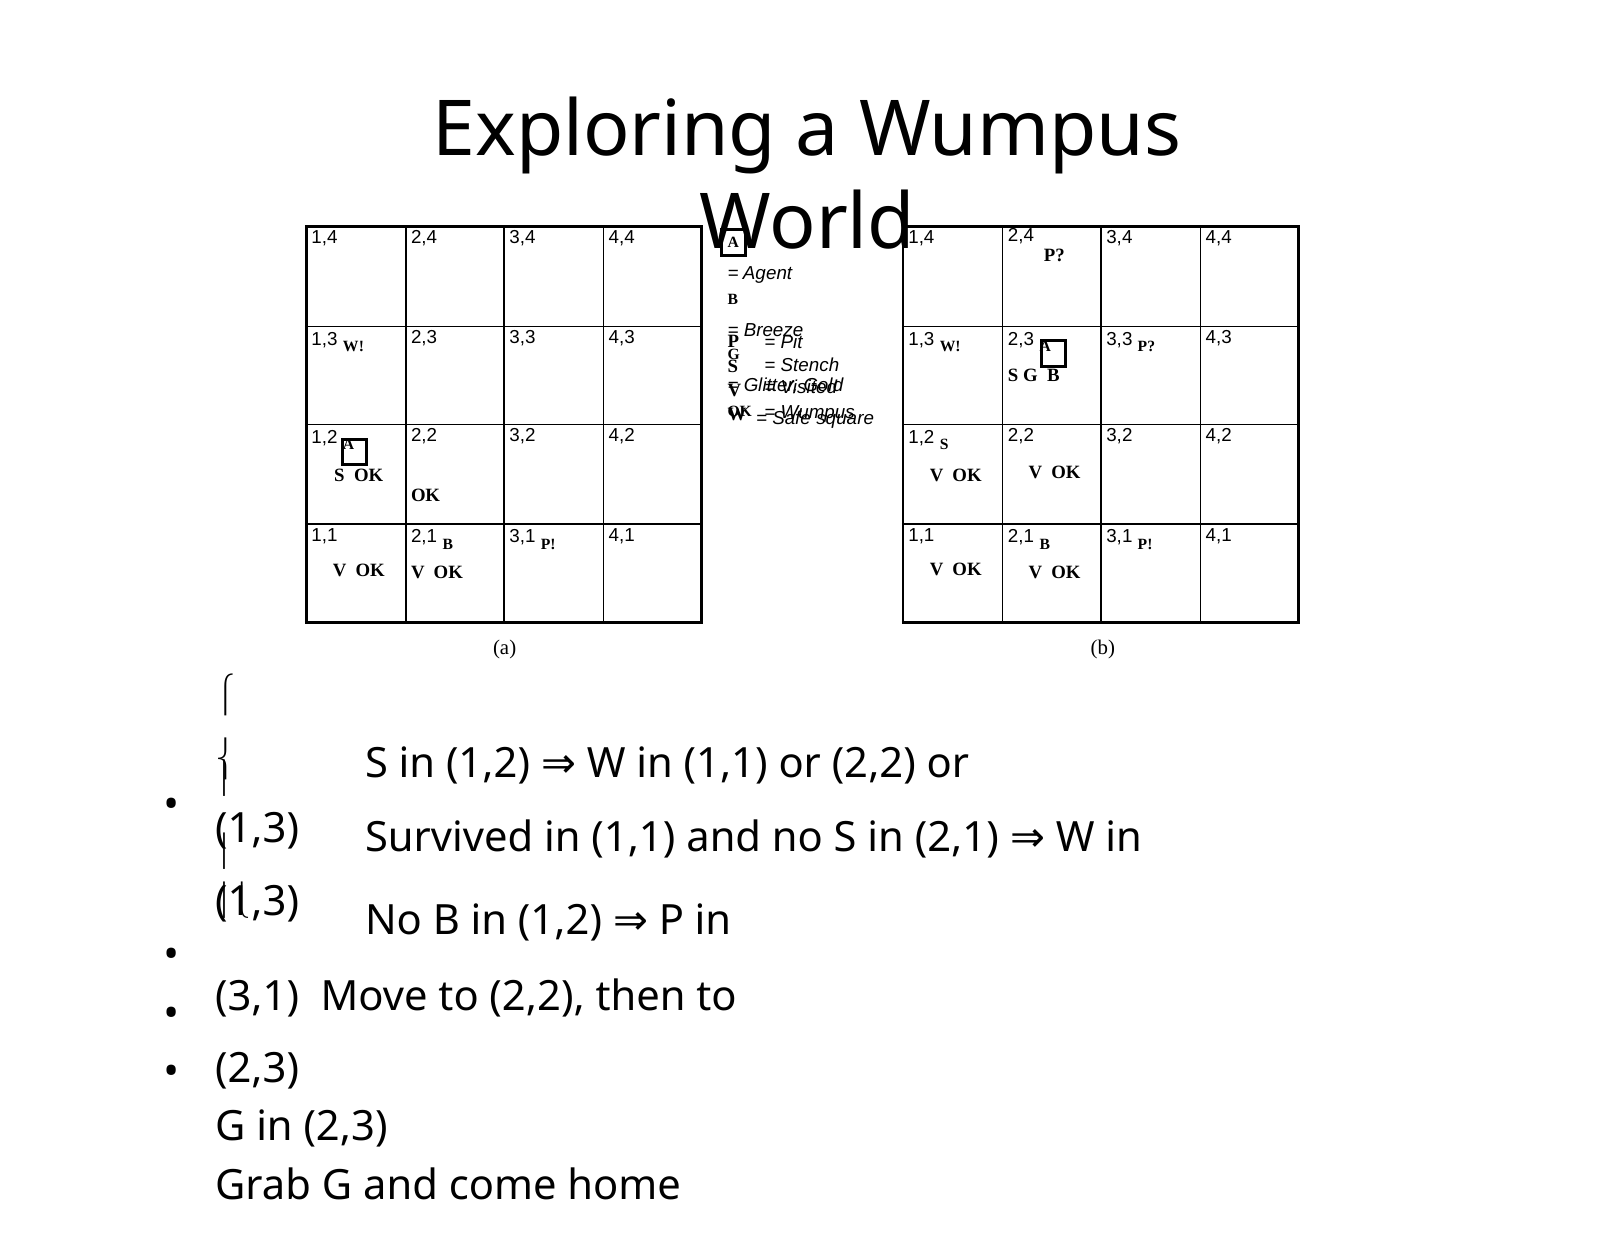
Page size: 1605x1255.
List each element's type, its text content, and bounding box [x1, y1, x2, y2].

table_header 2,4 [407, 228, 503, 326]
table_cell 1,3 W! [308, 327, 405, 424]
table_header 1,4 [904, 228, 1002, 326]
text_box = Pit = Stench = Visited = Wumpus [762, 326, 857, 422]
table_cell 3,2 [505, 425, 603, 523]
table_cell 3,3 P? [1102, 327, 1200, 424]
text_box  [213, 668, 256, 712]
table_cell 2,2 OK [407, 425, 503, 523]
text_box  S in (1,2) ⇒ W in (1,1) or (2,2) or (1,3) [208, 712, 1021, 786]
table_header 3,4 [505, 228, 603, 326]
text_box (a) [491, 631, 520, 659]
table_cell 2,1 B V OK [407, 525, 503, 621]
table_cell 2,2 V OK [1003, 425, 1100, 523]
table_cell 2,3 [407, 327, 503, 424]
table_header 3,4 [1102, 228, 1200, 326]
text_box (b) [1088, 631, 1119, 659]
table_cell 4,2 [604, 425, 700, 523]
title Exploring a Wumpus World [310, 76, 1294, 289]
table_header 2,4 P? [1003, 228, 1100, 326]
table_cell 1,2 S V OK [904, 425, 1002, 523]
text_box [342, 439, 367, 465]
table_cell 3,3 [505, 327, 603, 424]
table_cell 1,2 A S OK [308, 425, 405, 523]
table_cell 4,2 [1201, 425, 1297, 523]
table_cell 3,1 P! [505, 525, 603, 621]
text_box P S V W [725, 325, 749, 425]
table_cell 4,1 [1201, 525, 1297, 621]
table_header 4,4 [1201, 228, 1297, 326]
table_cell 1,1 V OK [308, 525, 405, 621]
table_cell 1,3 W! [904, 327, 1002, 424]
table_cell 3,2 [1102, 425, 1200, 523]
table_cell 1,1 V OK [904, 525, 1002, 621]
table_header 1,4 [308, 228, 405, 326]
table_cell 3,1 P! [1102, 525, 1200, 621]
table_cell 2,1 B V OK [1003, 525, 1100, 621]
text_box • [161, 773, 187, 827]
text_box  Survived in (1,1) and no S in (2,1) ⇒ W in (1,3) [208, 786, 1170, 925]
table_cell 4,3 [1201, 327, 1297, 424]
table_cell 4,3 [604, 327, 700, 424]
table_cell 2,3 A S G B [1003, 327, 1100, 424]
text_box • • • [161, 915, 187, 1094]
table_header 4,4 [604, 228, 700, 326]
text_box [1041, 340, 1066, 367]
table_cell 4,1 [604, 525, 700, 621]
text_box A = Agent B = Breeze G = Glitter, Gold OK = Safe square [725, 223, 885, 430]
text_box [721, 229, 725, 256]
text_box  No B in (1,2) ⇒ P in (3,1) Move to (2,2), then to (2,3) G in (2,3) Grab G and come home [208, 836, 775, 1208]
